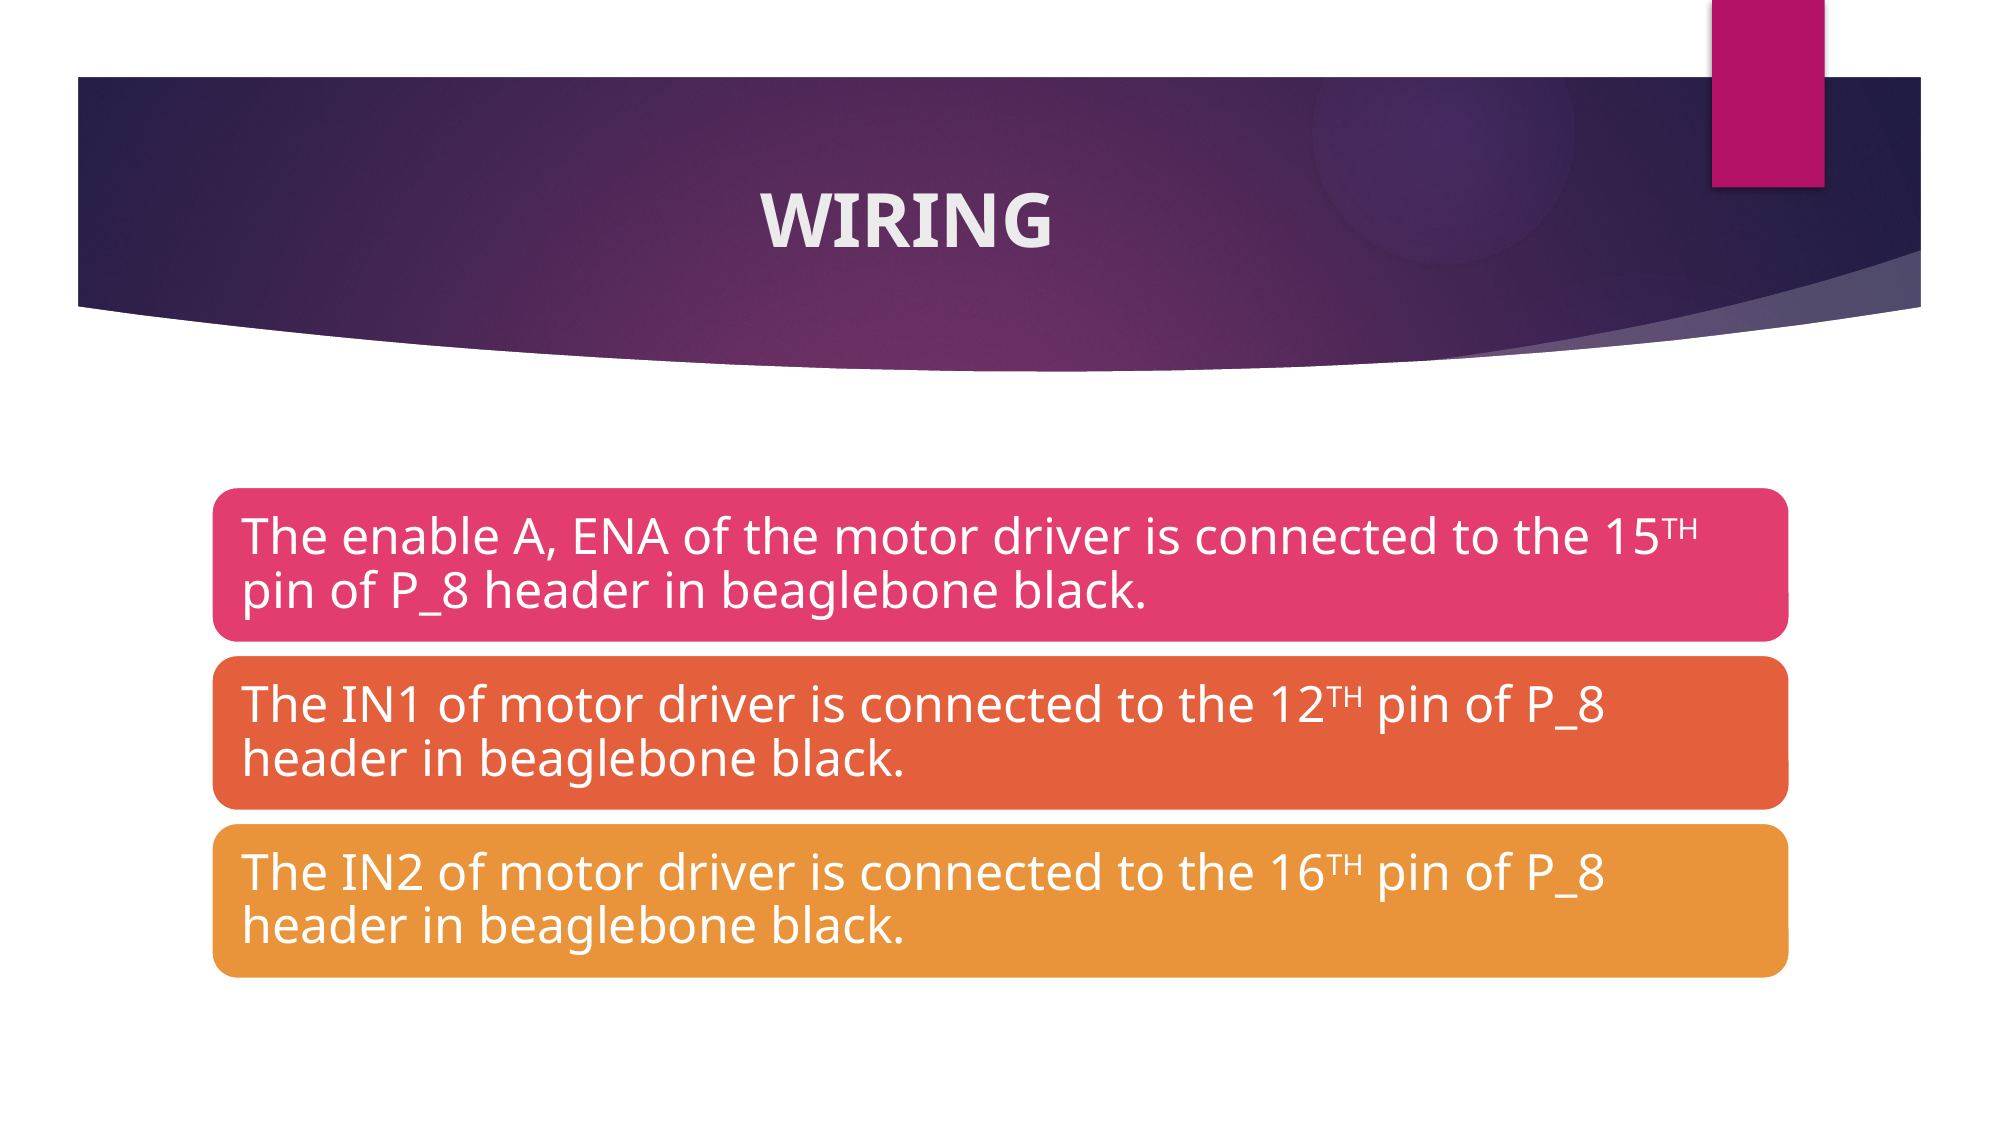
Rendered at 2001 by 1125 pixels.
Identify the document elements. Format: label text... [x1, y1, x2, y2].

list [210, 479, 1791, 987]
title WIRING [189, 159, 1627, 276]
